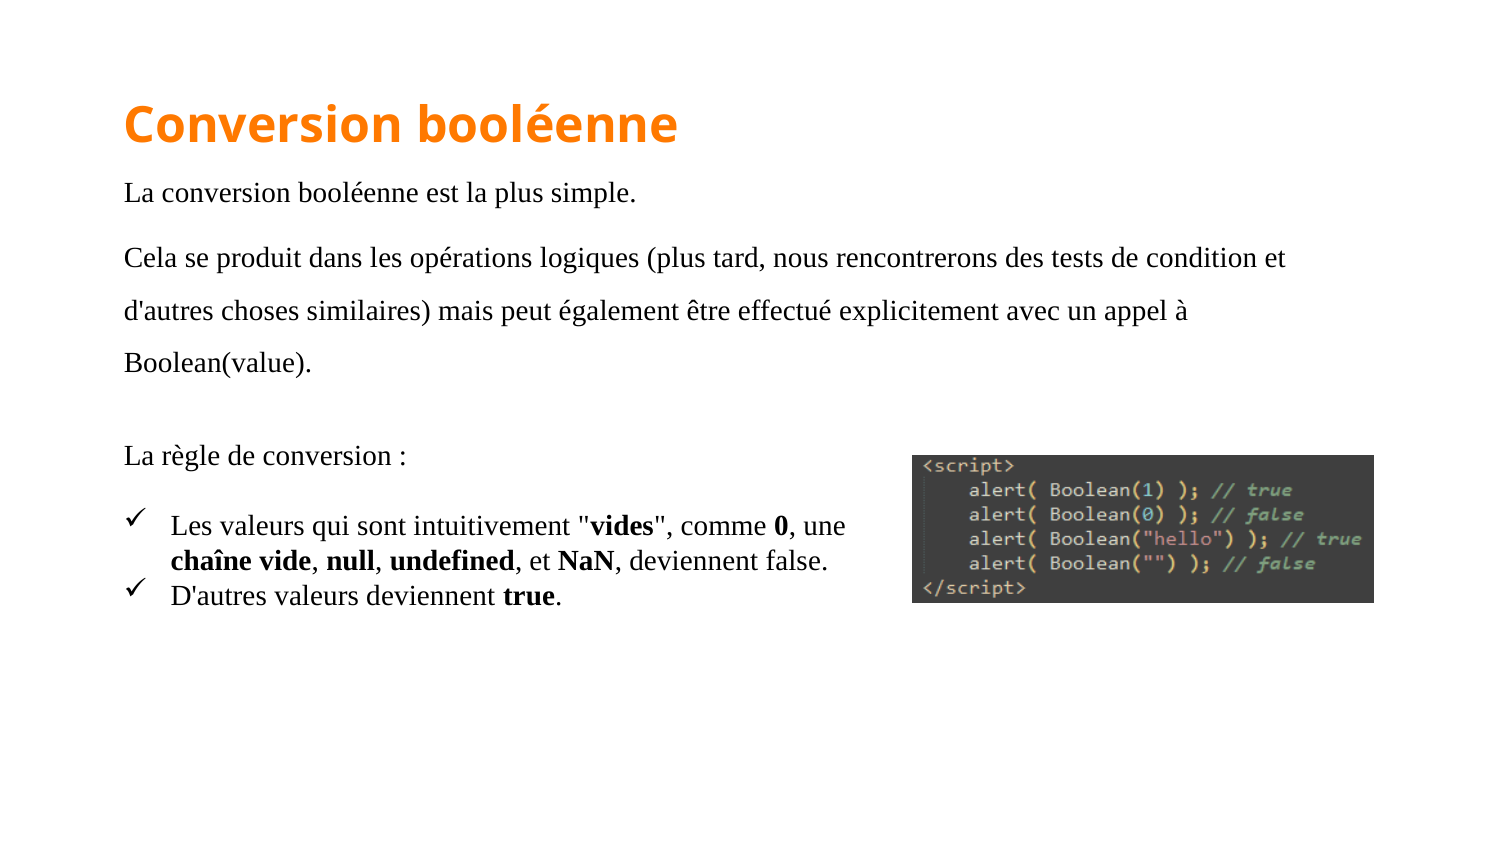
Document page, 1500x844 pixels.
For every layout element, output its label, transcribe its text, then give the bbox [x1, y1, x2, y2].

text_box Cela se produit dans les opérations logiques (plus tard, nous rencontrerons des tests de condition et d'autres choses similaires) mais peut également être effectué explicitement avec un appel à Boolean(value). [116, 213, 1352, 386]
text_box La conversion booléenne est la plus simple. [116, 148, 1401, 216]
picture [911, 454, 1374, 604]
text_box Conversion booléenne [123, 92, 1312, 148]
text_box La règle de conversion : Les valeurs qui sont intuitivement "vides", comme 0, une chaîne vide, null, undefined, et NaN, deviennent false. D'autres valeurs deviennent true. [116, 429, 868, 619]
